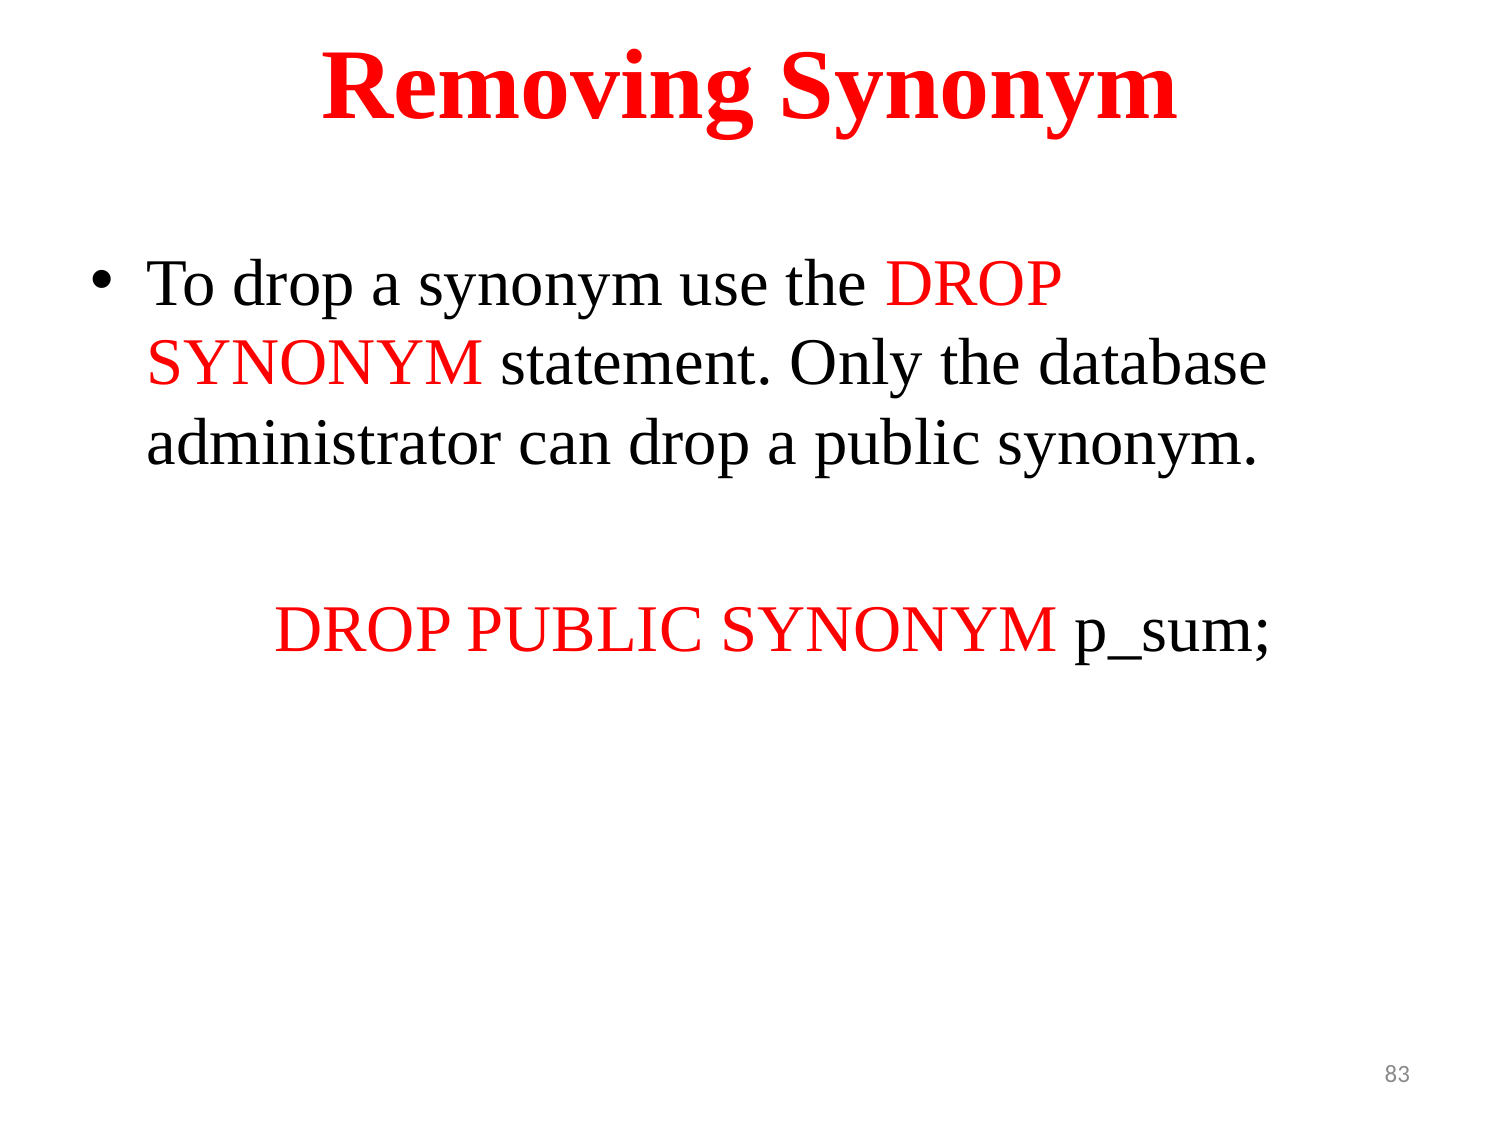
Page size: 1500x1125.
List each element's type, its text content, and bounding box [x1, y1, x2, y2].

list To drop a synonym use the DROP SYNONYM statement. Only the database administrator can drop a public synonym. DROP PUBLIC SYNONYM p_sum; [75, 137, 1425, 1088]
title Removing Synonym [75, 45, 1425, 113]
slide_number 83 [1074, 1042, 1425, 1103]
